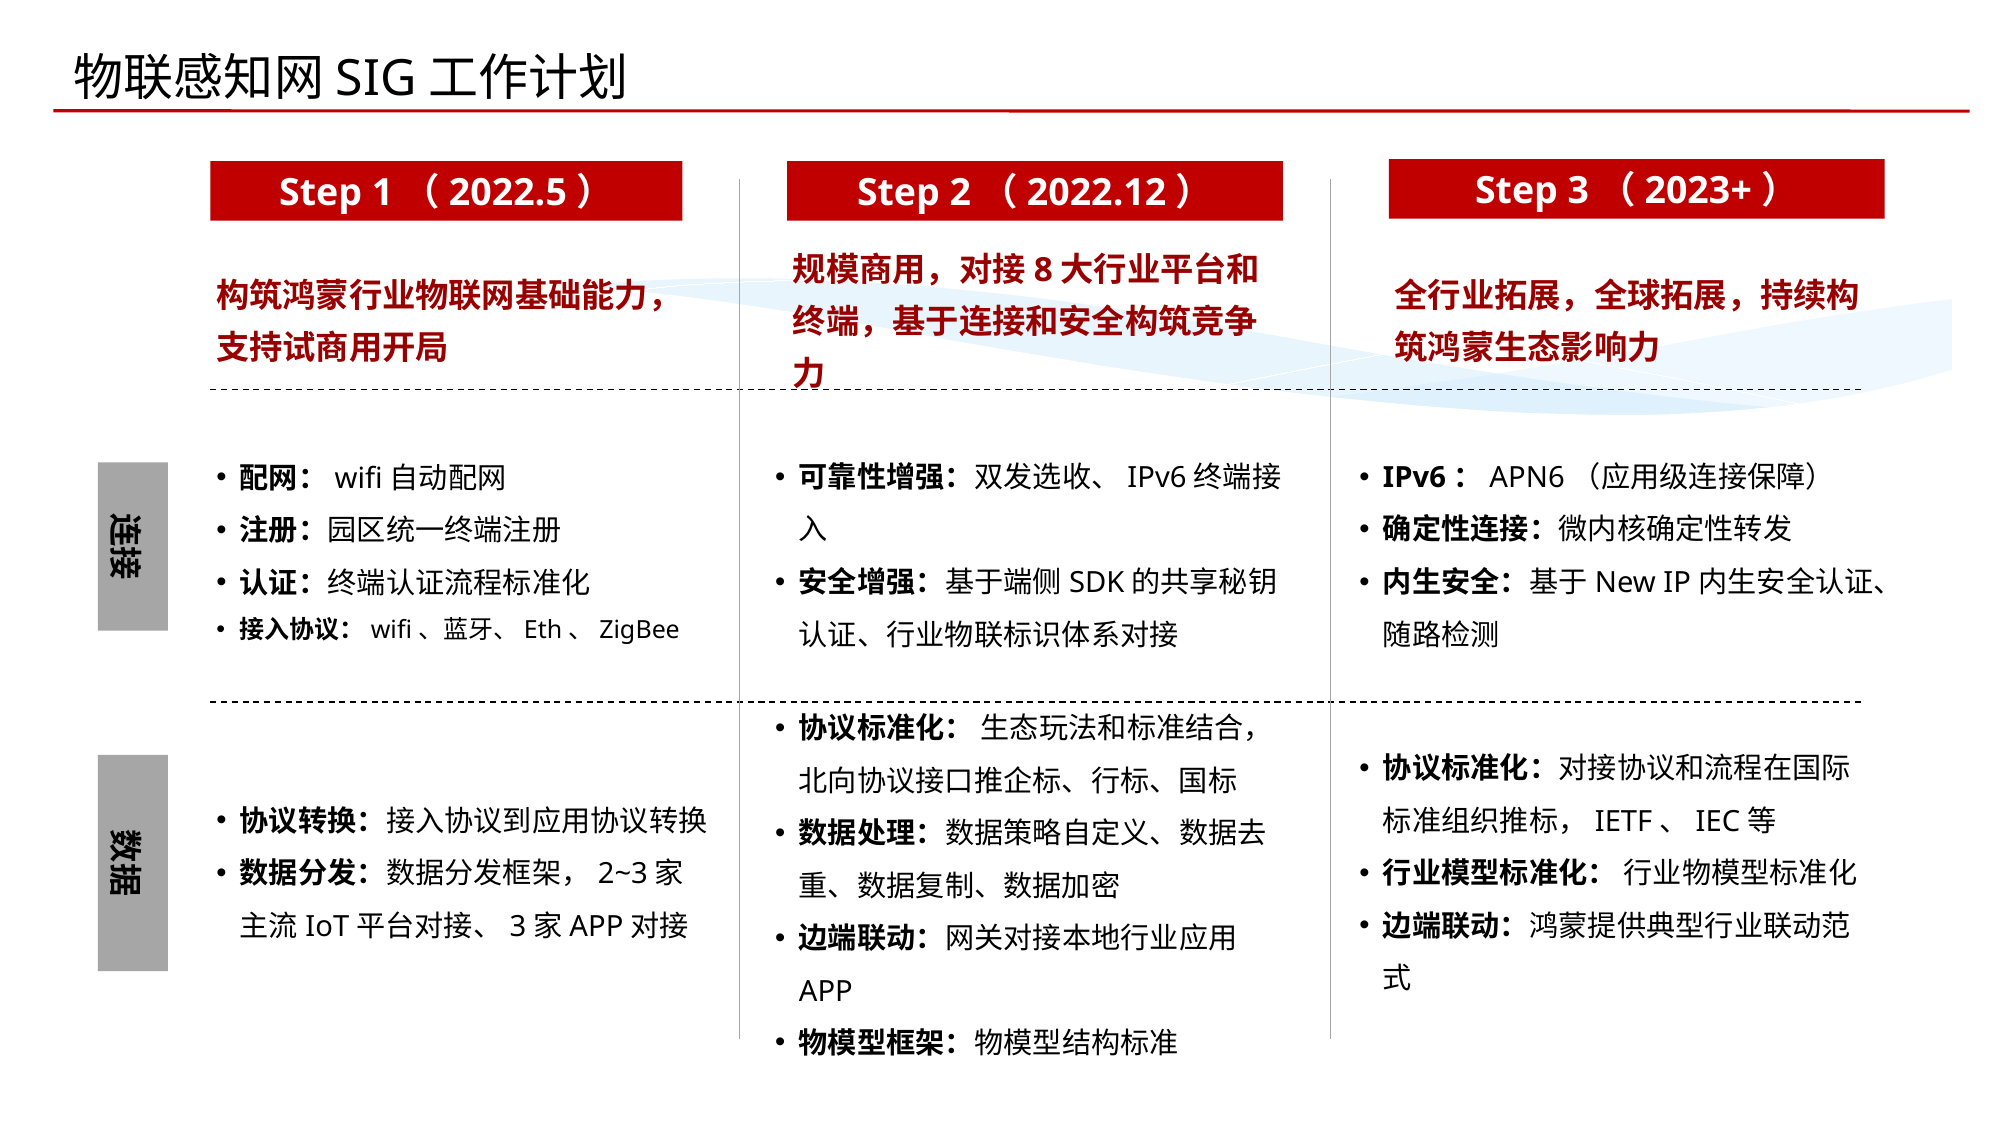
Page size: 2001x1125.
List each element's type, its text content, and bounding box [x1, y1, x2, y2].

text_box 协议标准化：对接协议和流程在国际标准组织推标，IETF、IEC等 行业模型标准化： 行业物模型标准化 边端联动：鸿蒙提供典型行业联动范式 [1353, 715, 1885, 1011]
text_box 数据 [97, 754, 168, 972]
text_box 连接 [97, 462, 168, 631]
text_box 物联感知网SIG工作计划 [59, 37, 1083, 173]
text_box 协议转换：接入协议到应用协议转换 数据分发：数据分发框架，2~3家主流IoT平台对接、3家APP对接 [210, 715, 718, 1011]
text_box 全行业拓展，全球拓展，持续构筑鸿蒙生态影响力 [1388, 240, 1887, 388]
text_box IPv6：APN6（应用级连接保障） 确定性连接：微内核确定性转发 内生安全：基于New IP内生安全认证、随路检测 [1353, 430, 1885, 661]
text_box 配网：wifi自动配网 注册：园区统一终端注册 认证：终端认证流程标准化 接入协议：wifi、蓝牙、Eth、ZigBee [210, 430, 718, 655]
text_box Step 3（2023+） [1388, 159, 1885, 219]
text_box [739, 178, 1331, 1040]
text_box Step 2（2022.12） [787, 161, 1283, 178]
text_box Step 1（2022.5） [210, 161, 683, 221]
text_box 构筑鸿蒙行业物联网基础能力，支持试商用开局 [210, 240, 676, 388]
